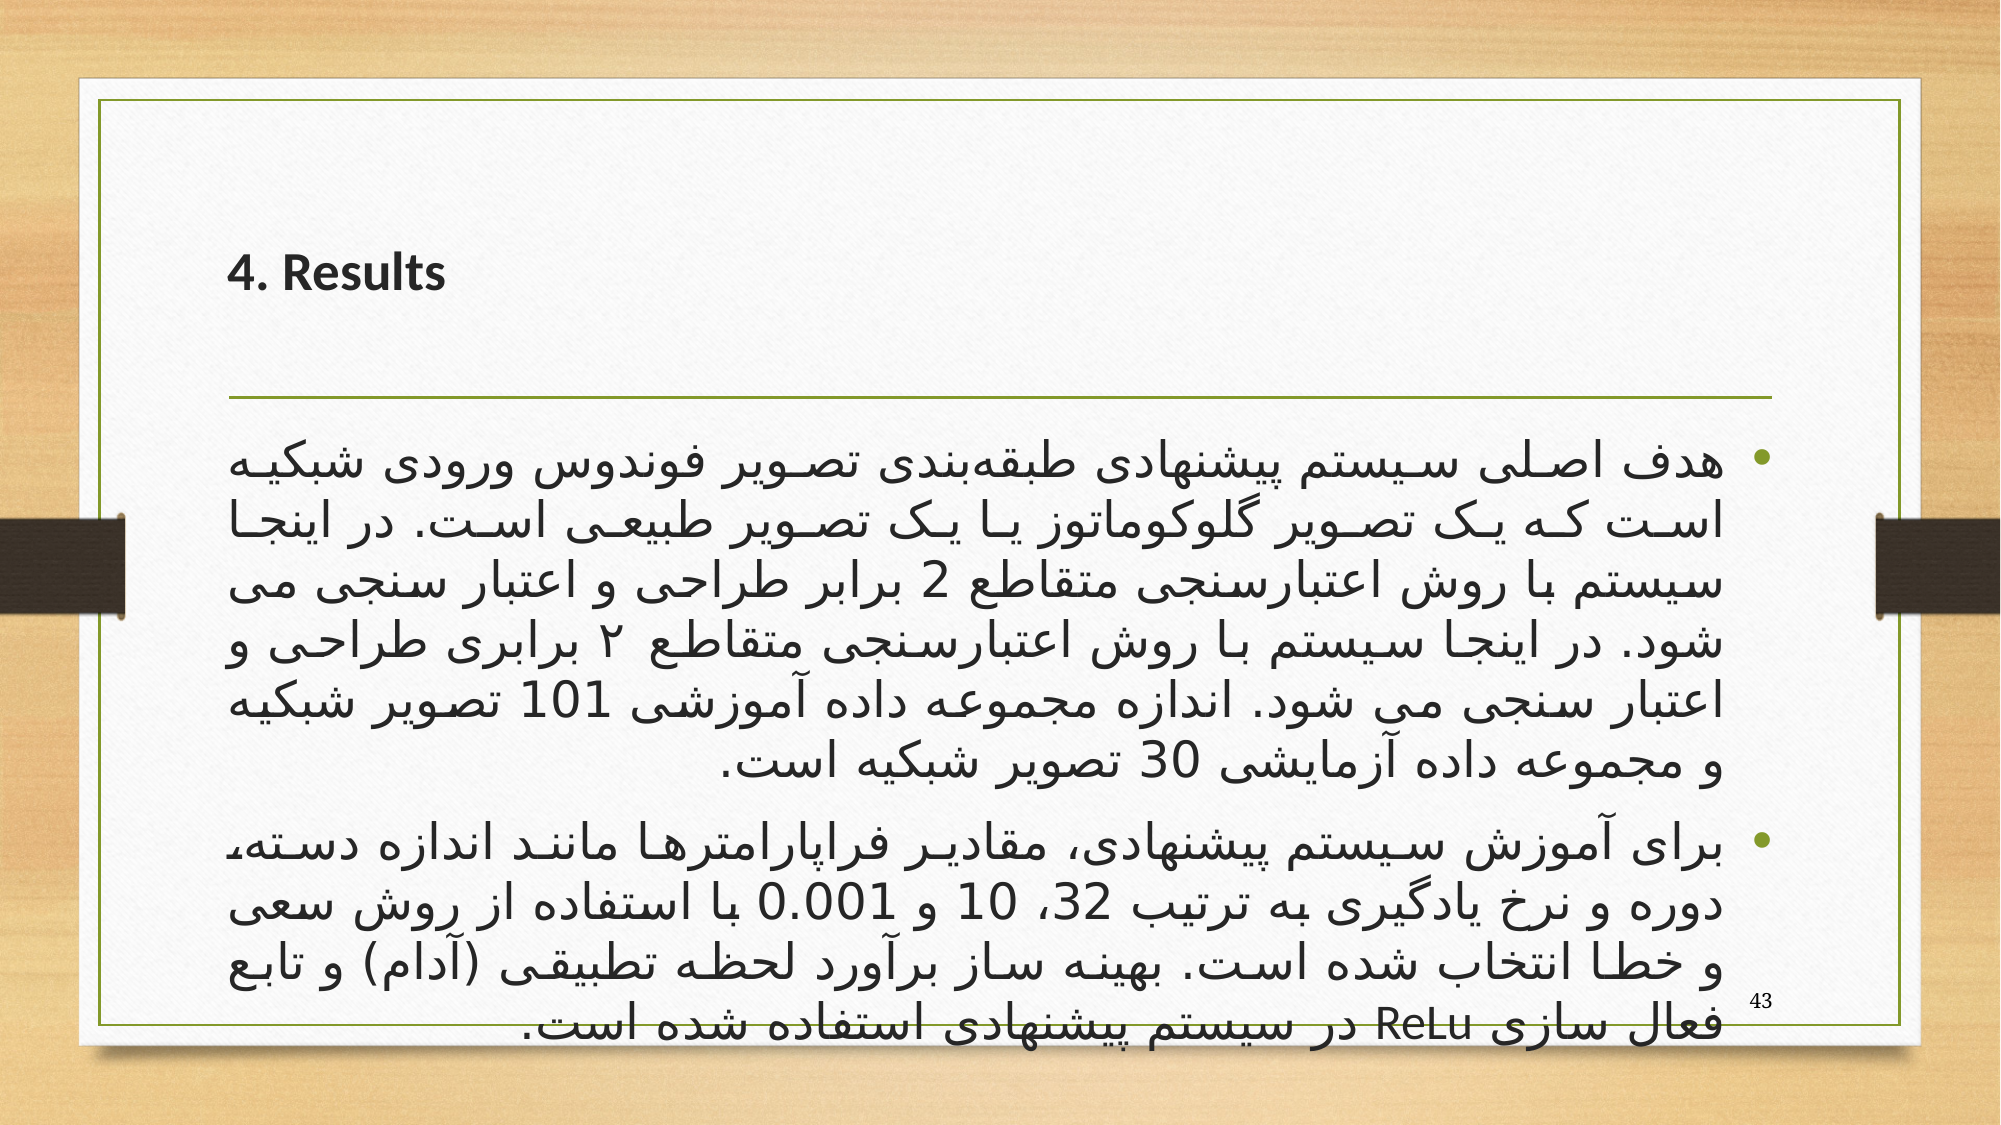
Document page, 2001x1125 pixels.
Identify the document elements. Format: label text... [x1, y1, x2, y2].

slide_number 43 [1698, 979, 1788, 1025]
title 4. Results [212, 161, 1788, 375]
picture [0, 0, 2001, 1125]
list هدف اصلی سیستم پیشنهادی طبقه‌بندی تصویر فوندوس ورودی شبکیه است که یک تصویر گلوکوماتوز یا یک تصویر طبیعی است. در اینجا سیستم با روش اعتبارسنجی متقاطع 2 برابر طراحی و اعتبار سنجی می شود. در اینجا سیستم با روش اعتبارسنجی متقاطع ۲ برابری طراحی و اعتبار سنجی می شود. اندازه مجموعه داده آموزشی 101 تصویر شبکیه و مجموعه داده آزمایشی 30 تصویر شبکیه است. برای آموزش سیستم پیشنهادی، مقادیر فراپارامترها مانند اندازه دسته، دوره و نرخ یادگیری به ترتیب 32، 10 و 0.001 با استفاده از روش سعی و خطا انتخاب شده است. بهینه ساز برآورد لحظه تطبیقی (آدام) و تابع فعال سازی ReLu در سیستم پیشنهادی استفاده شده است. [212, 419, 1788, 964]
